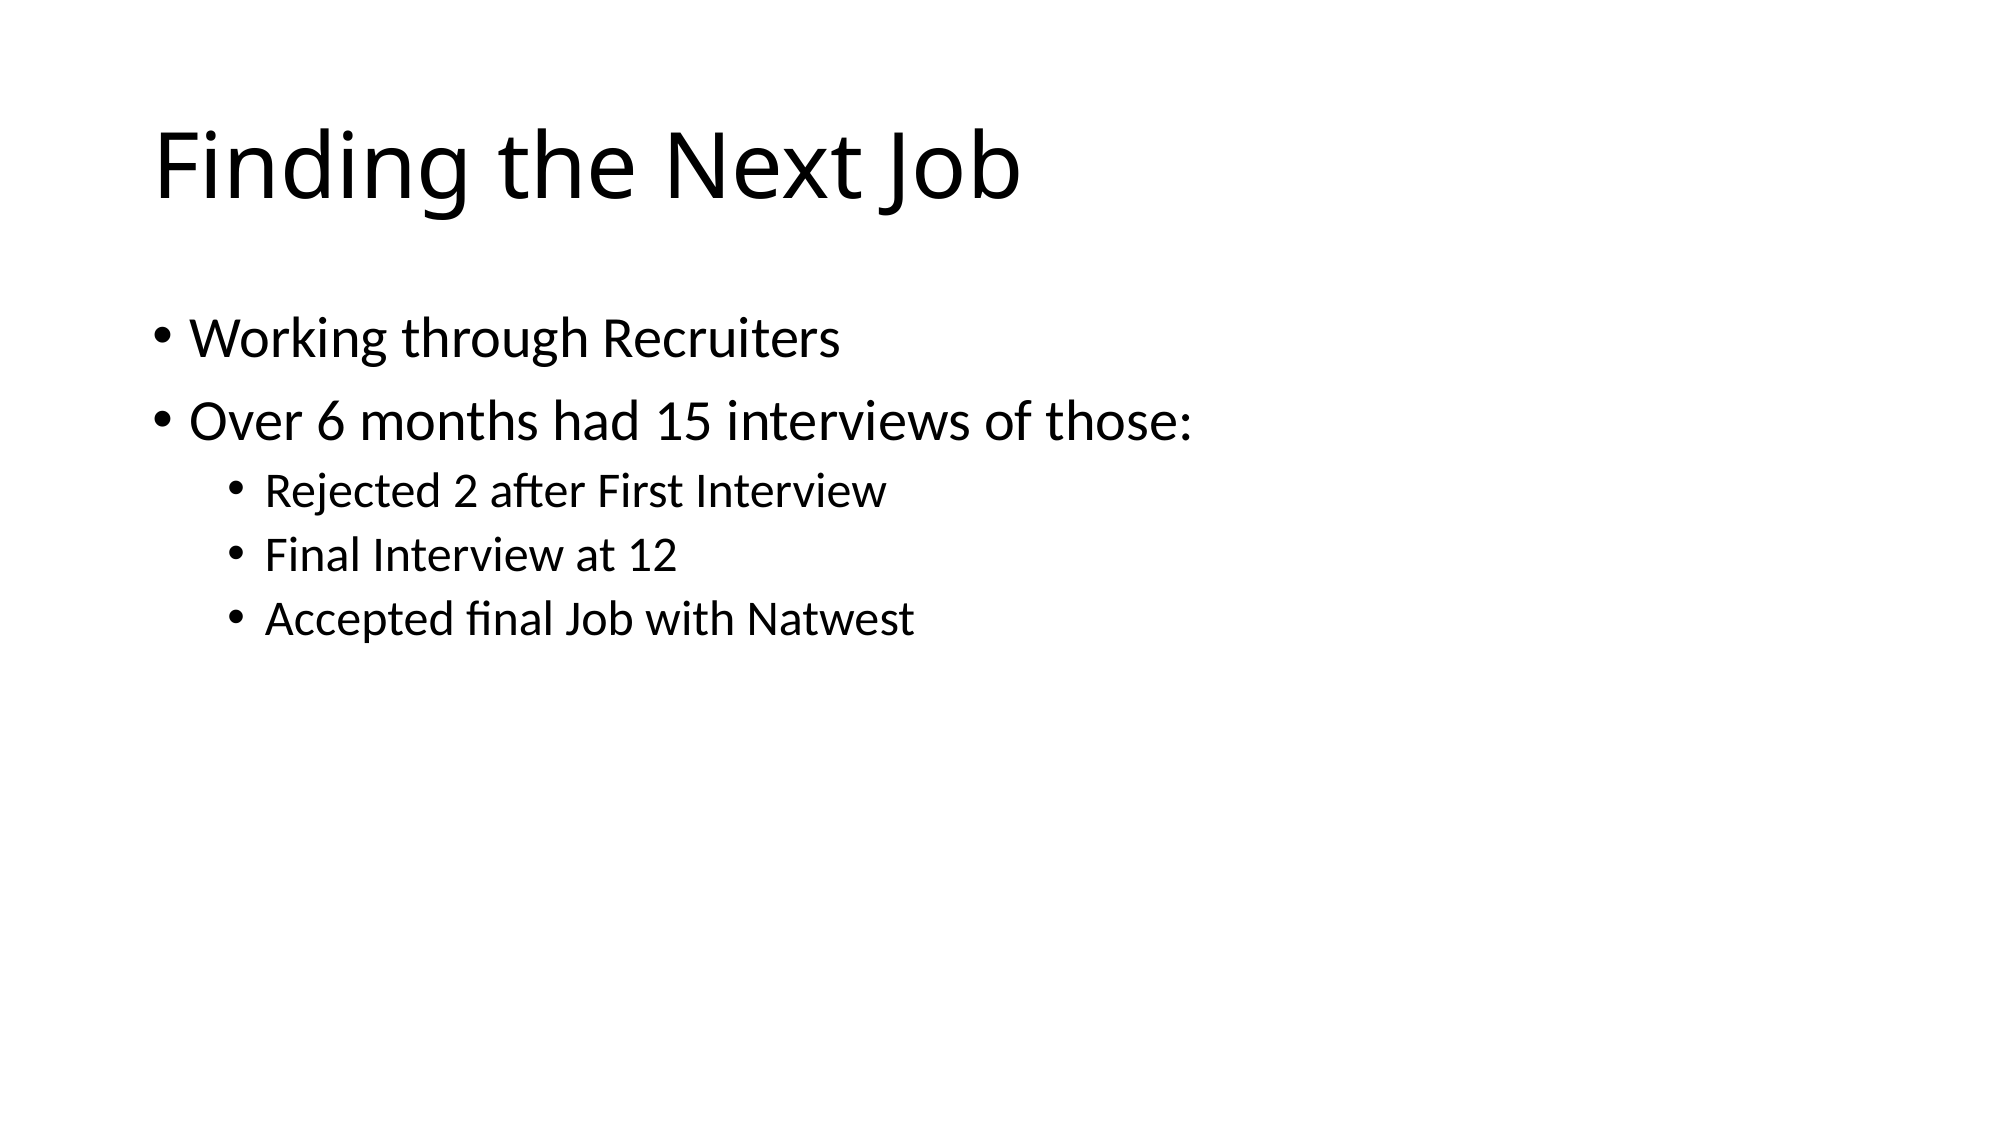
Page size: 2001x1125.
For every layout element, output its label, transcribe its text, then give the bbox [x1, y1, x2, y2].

title Finding the Next Job [137, 59, 1863, 278]
list Working through Recruiters Over 6 months had 15 interviews of those: Rejected 2 after First Interview Final Interview at 12 Accepted final Job with Natwest [137, 299, 1863, 1014]
